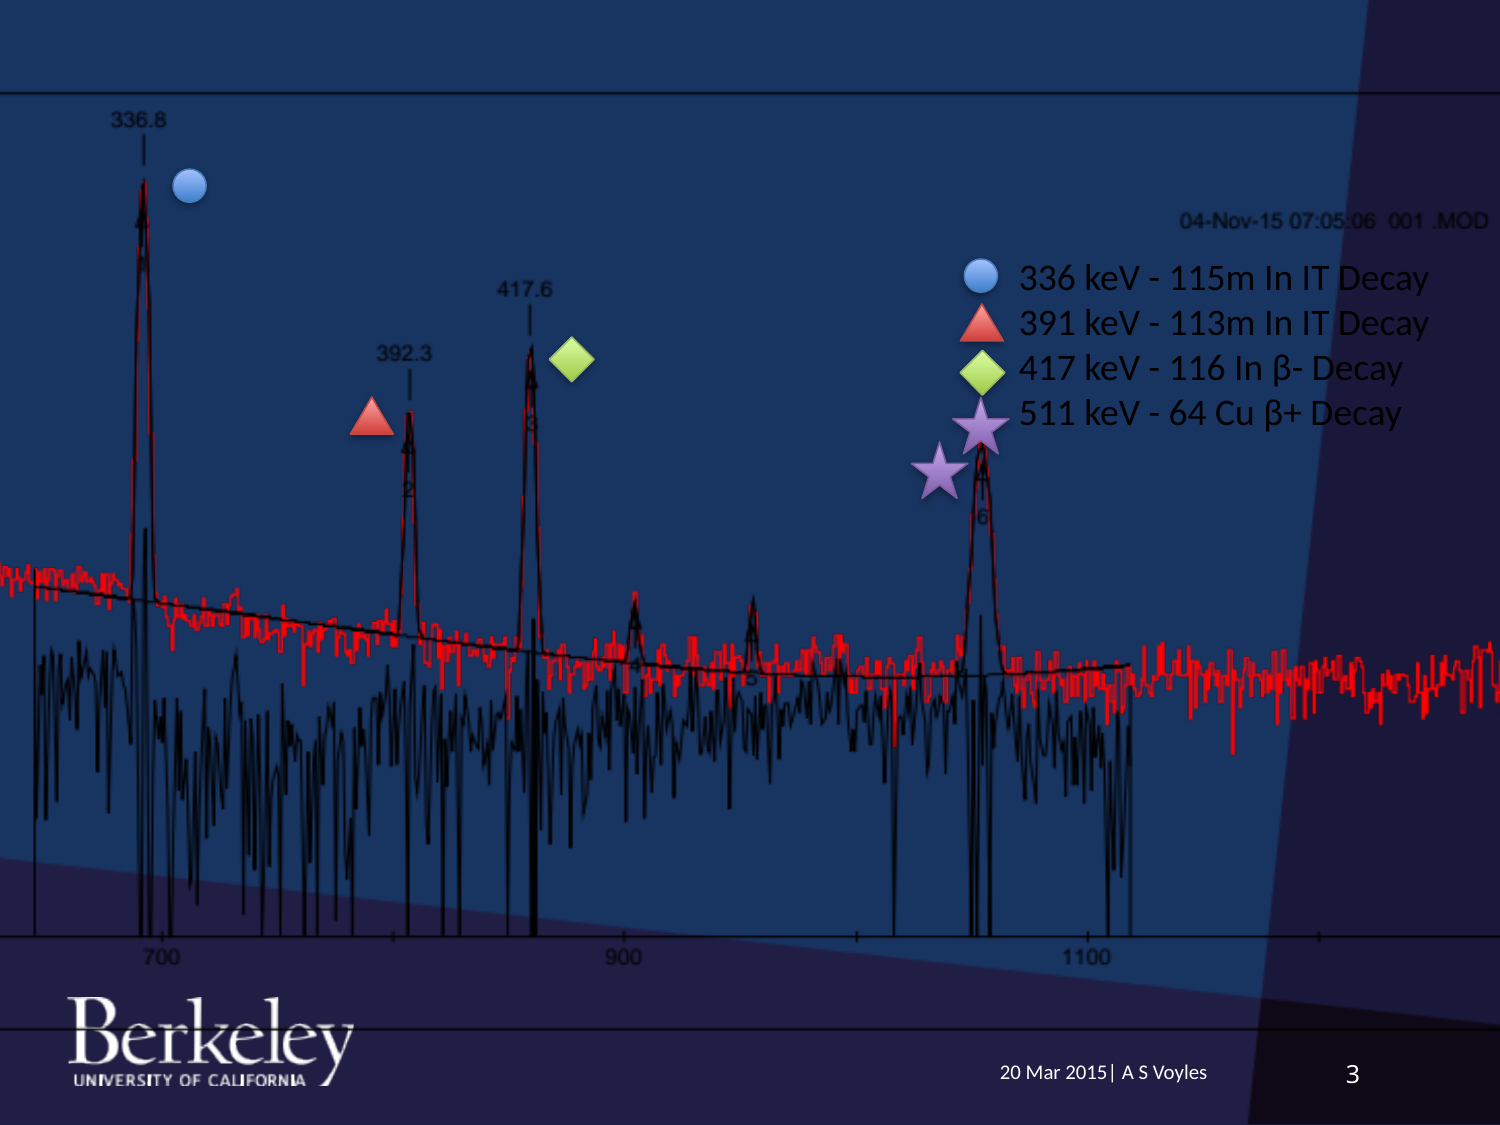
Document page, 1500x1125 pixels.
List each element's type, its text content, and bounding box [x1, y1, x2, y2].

picture [0, 0, 1500, 1125]
footer 20 Mar 2015| A S Voyles [910, 1054, 1297, 1102]
